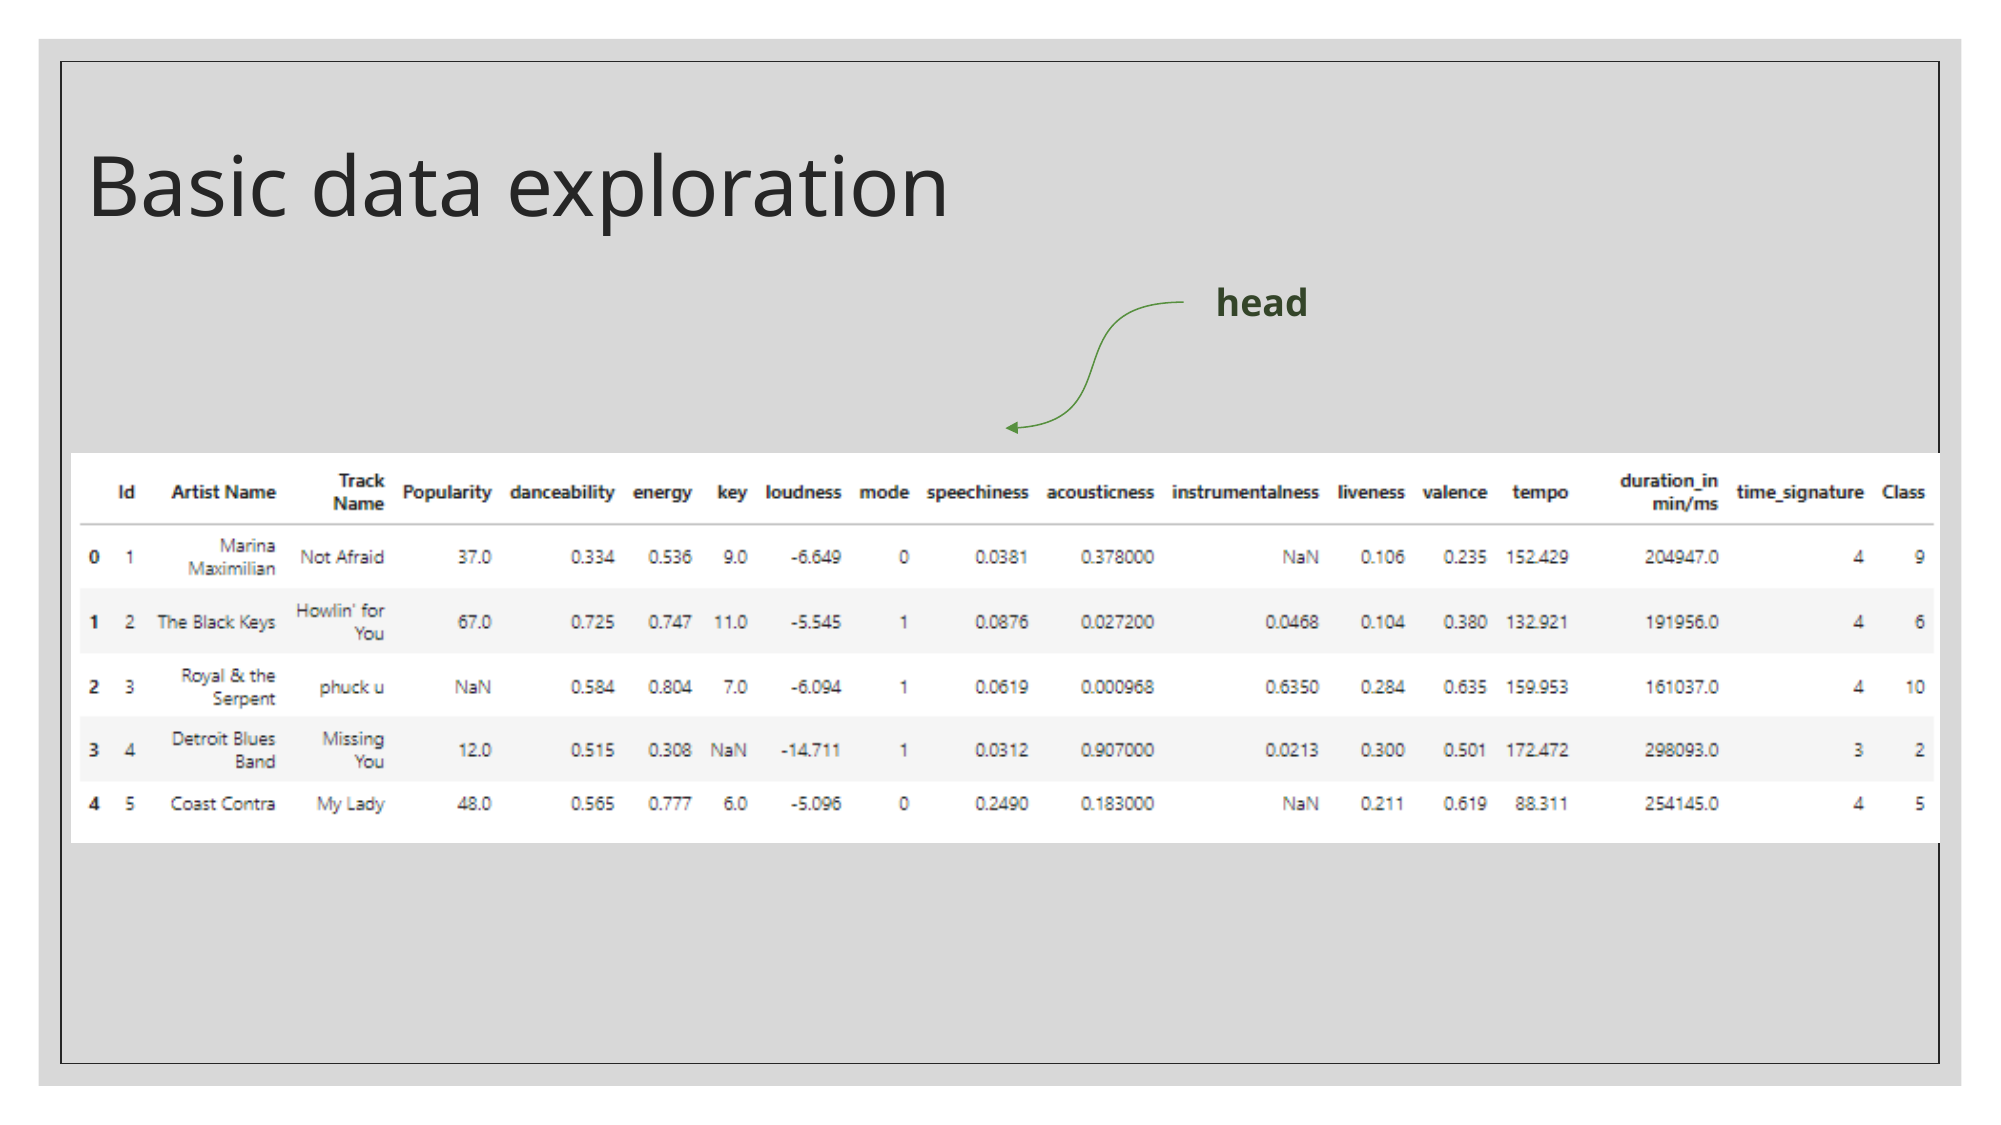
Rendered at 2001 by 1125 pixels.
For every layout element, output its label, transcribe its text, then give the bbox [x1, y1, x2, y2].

text_box head [1200, 271, 1370, 332]
title Basic data exploration [71, 77, 1722, 303]
picture [71, 453, 1940, 843]
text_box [1005, 301, 1184, 429]
